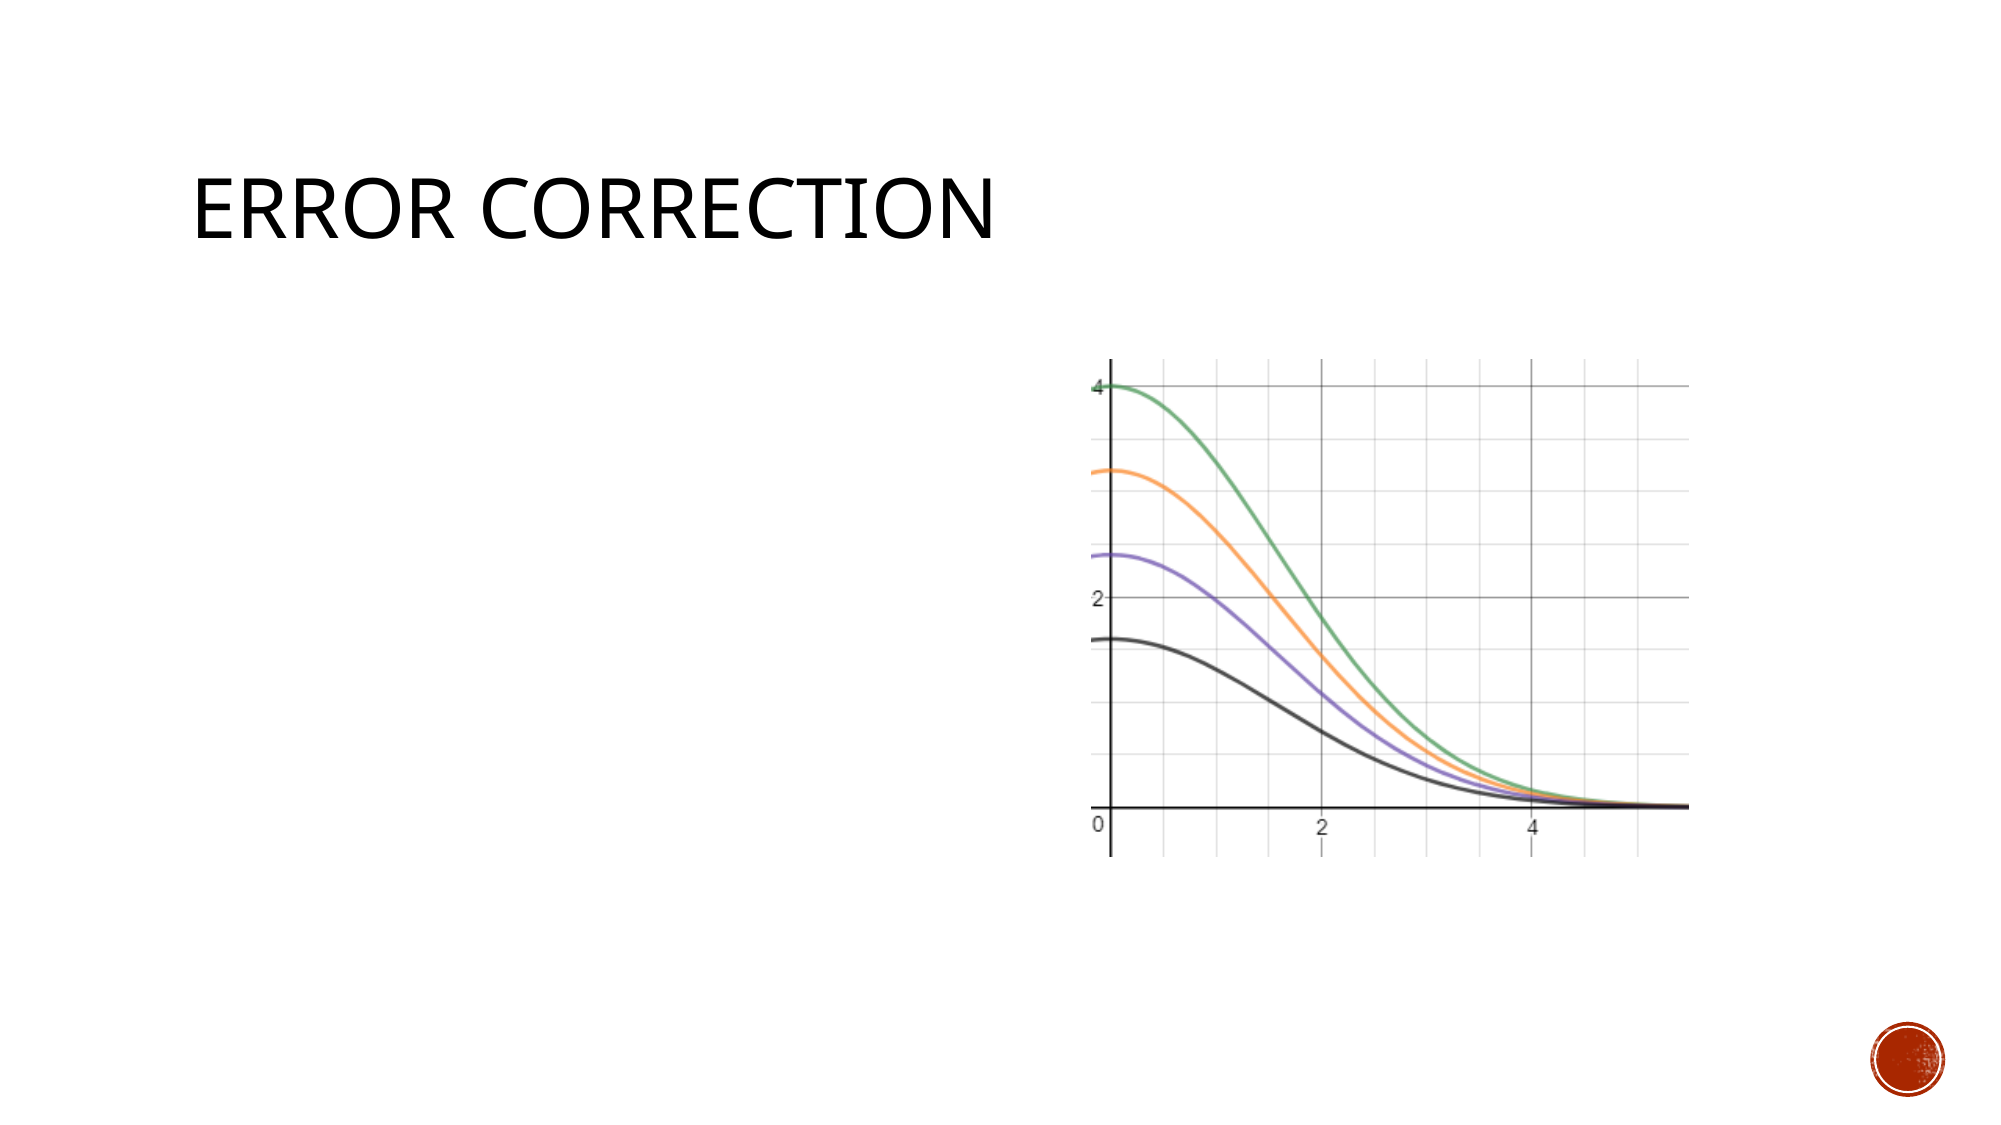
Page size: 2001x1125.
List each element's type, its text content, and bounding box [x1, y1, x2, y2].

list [1090, 359, 1689, 858]
title ERROR CORRECTION [175, 79, 1826, 344]
picture [1870, 1021, 1946, 1097]
